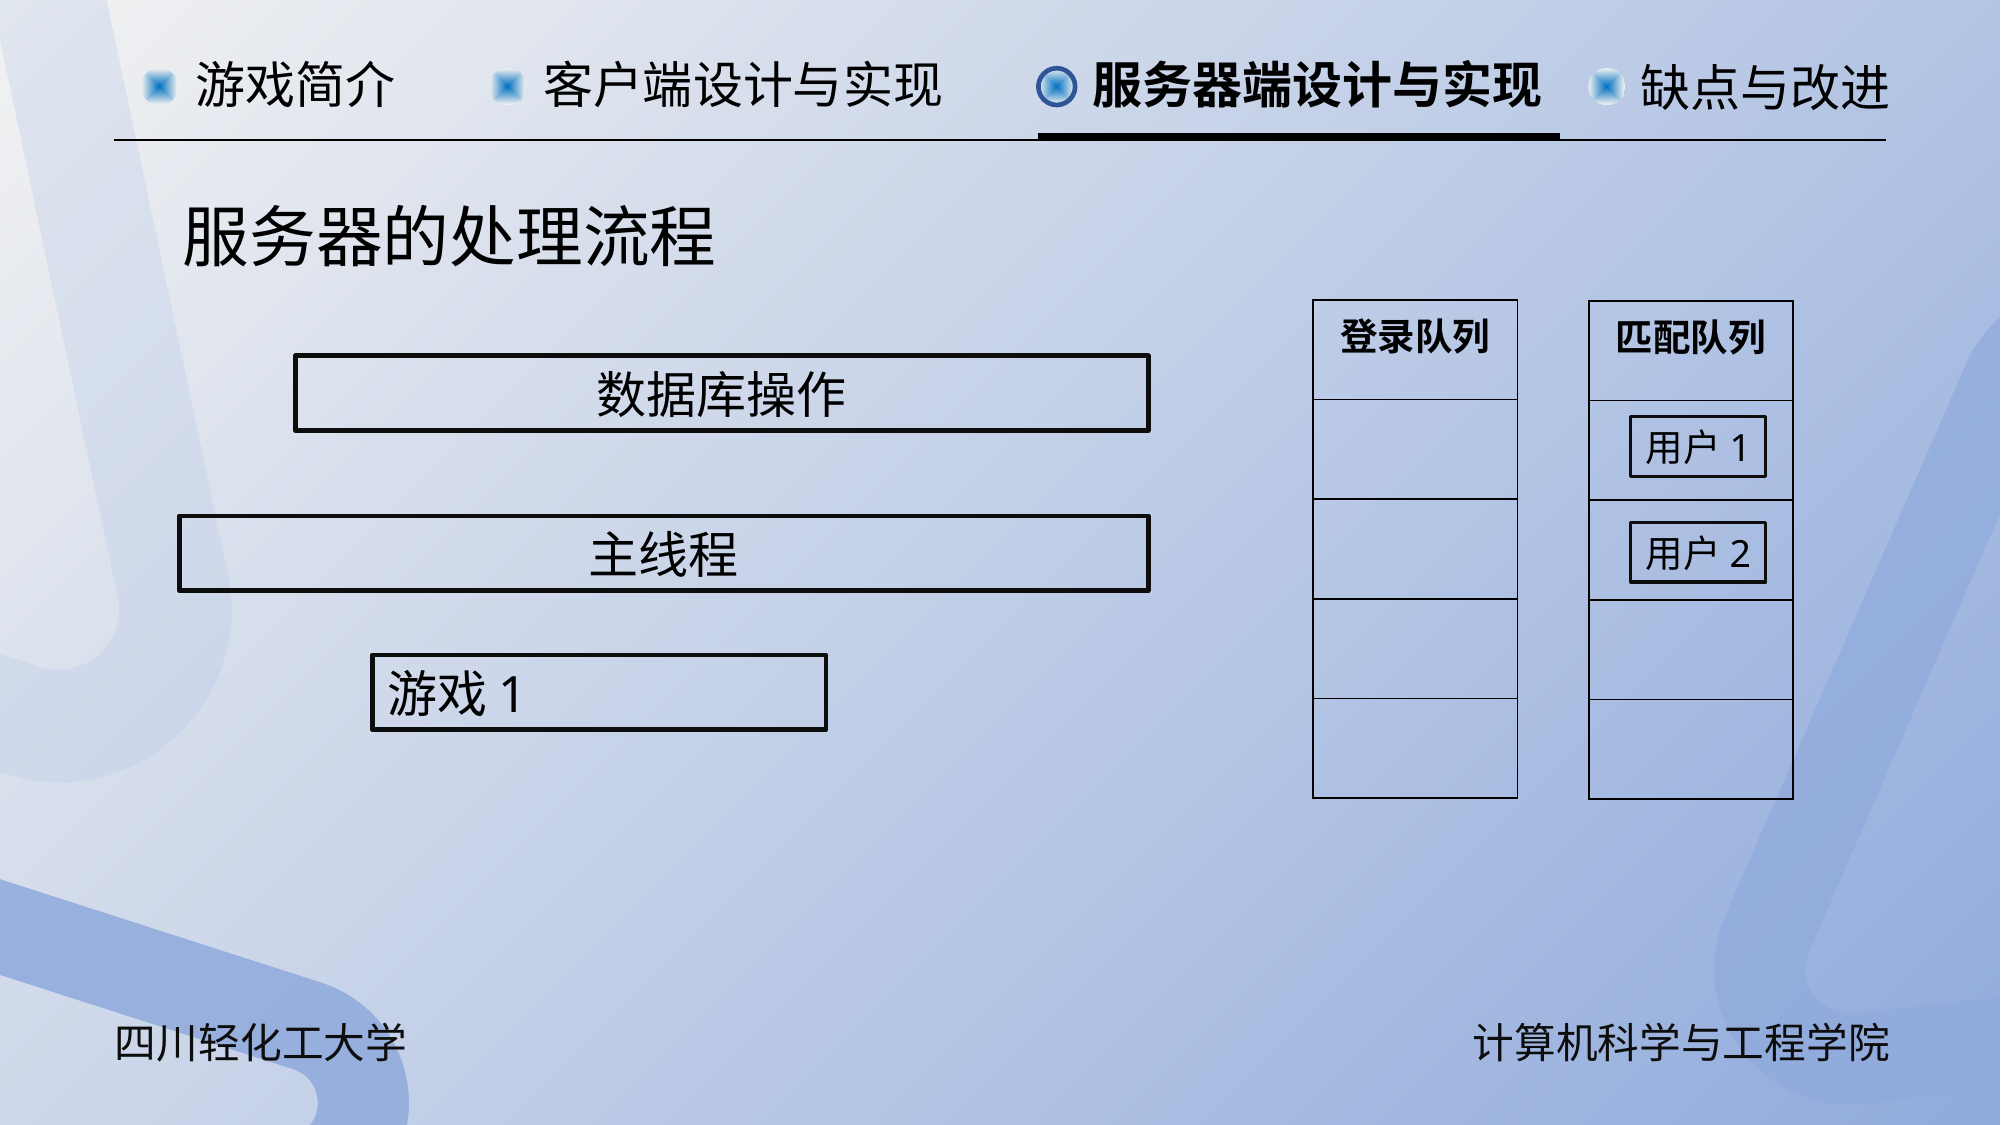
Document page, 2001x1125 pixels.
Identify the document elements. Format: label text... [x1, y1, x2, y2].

table_header 匹配队列 [1590, 302, 1792, 400]
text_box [0, 0, 263, 1125]
table_cell [1314, 699, 1517, 797]
text_box 数据库操作 [295, 355, 1149, 431]
text_box 客户端设计与实现 [528, 46, 959, 122]
text_box 缺点与改进 [1625, 49, 1906, 125]
text_box 主线程 [263, 515, 1149, 591]
table_cell [1590, 501, 1792, 599]
table_cell [1314, 400, 1517, 498]
text_box 服务器端设计与实现 [1077, 46, 1558, 122]
text_box [488, 67, 528, 107]
text_box 游戏1 [372, 654, 827, 730]
table_cell [1590, 700, 1792, 798]
table_cell [1590, 401, 1792, 499]
table_cell [1590, 601, 1792, 699]
text_box 用户2 [1630, 522, 1766, 582]
table_cell [1314, 600, 1517, 698]
text_box [1758, 397, 2000, 1055]
table_header 登录队列 [1314, 301, 1517, 399]
text_box 服务器的处理流程 [263, 187, 732, 283]
text_box 游戏简介 [263, 46, 411, 122]
text_box [1037, 67, 1077, 107]
text_box [1587, 67, 1625, 107]
table_cell [1314, 500, 1517, 598]
text_box 四川轻化工大学 [263, 1009, 423, 1075]
text_box 用户1 [1630, 416, 1766, 477]
text_box 计算机科学与工程学院 [1457, 1009, 1905, 1075]
